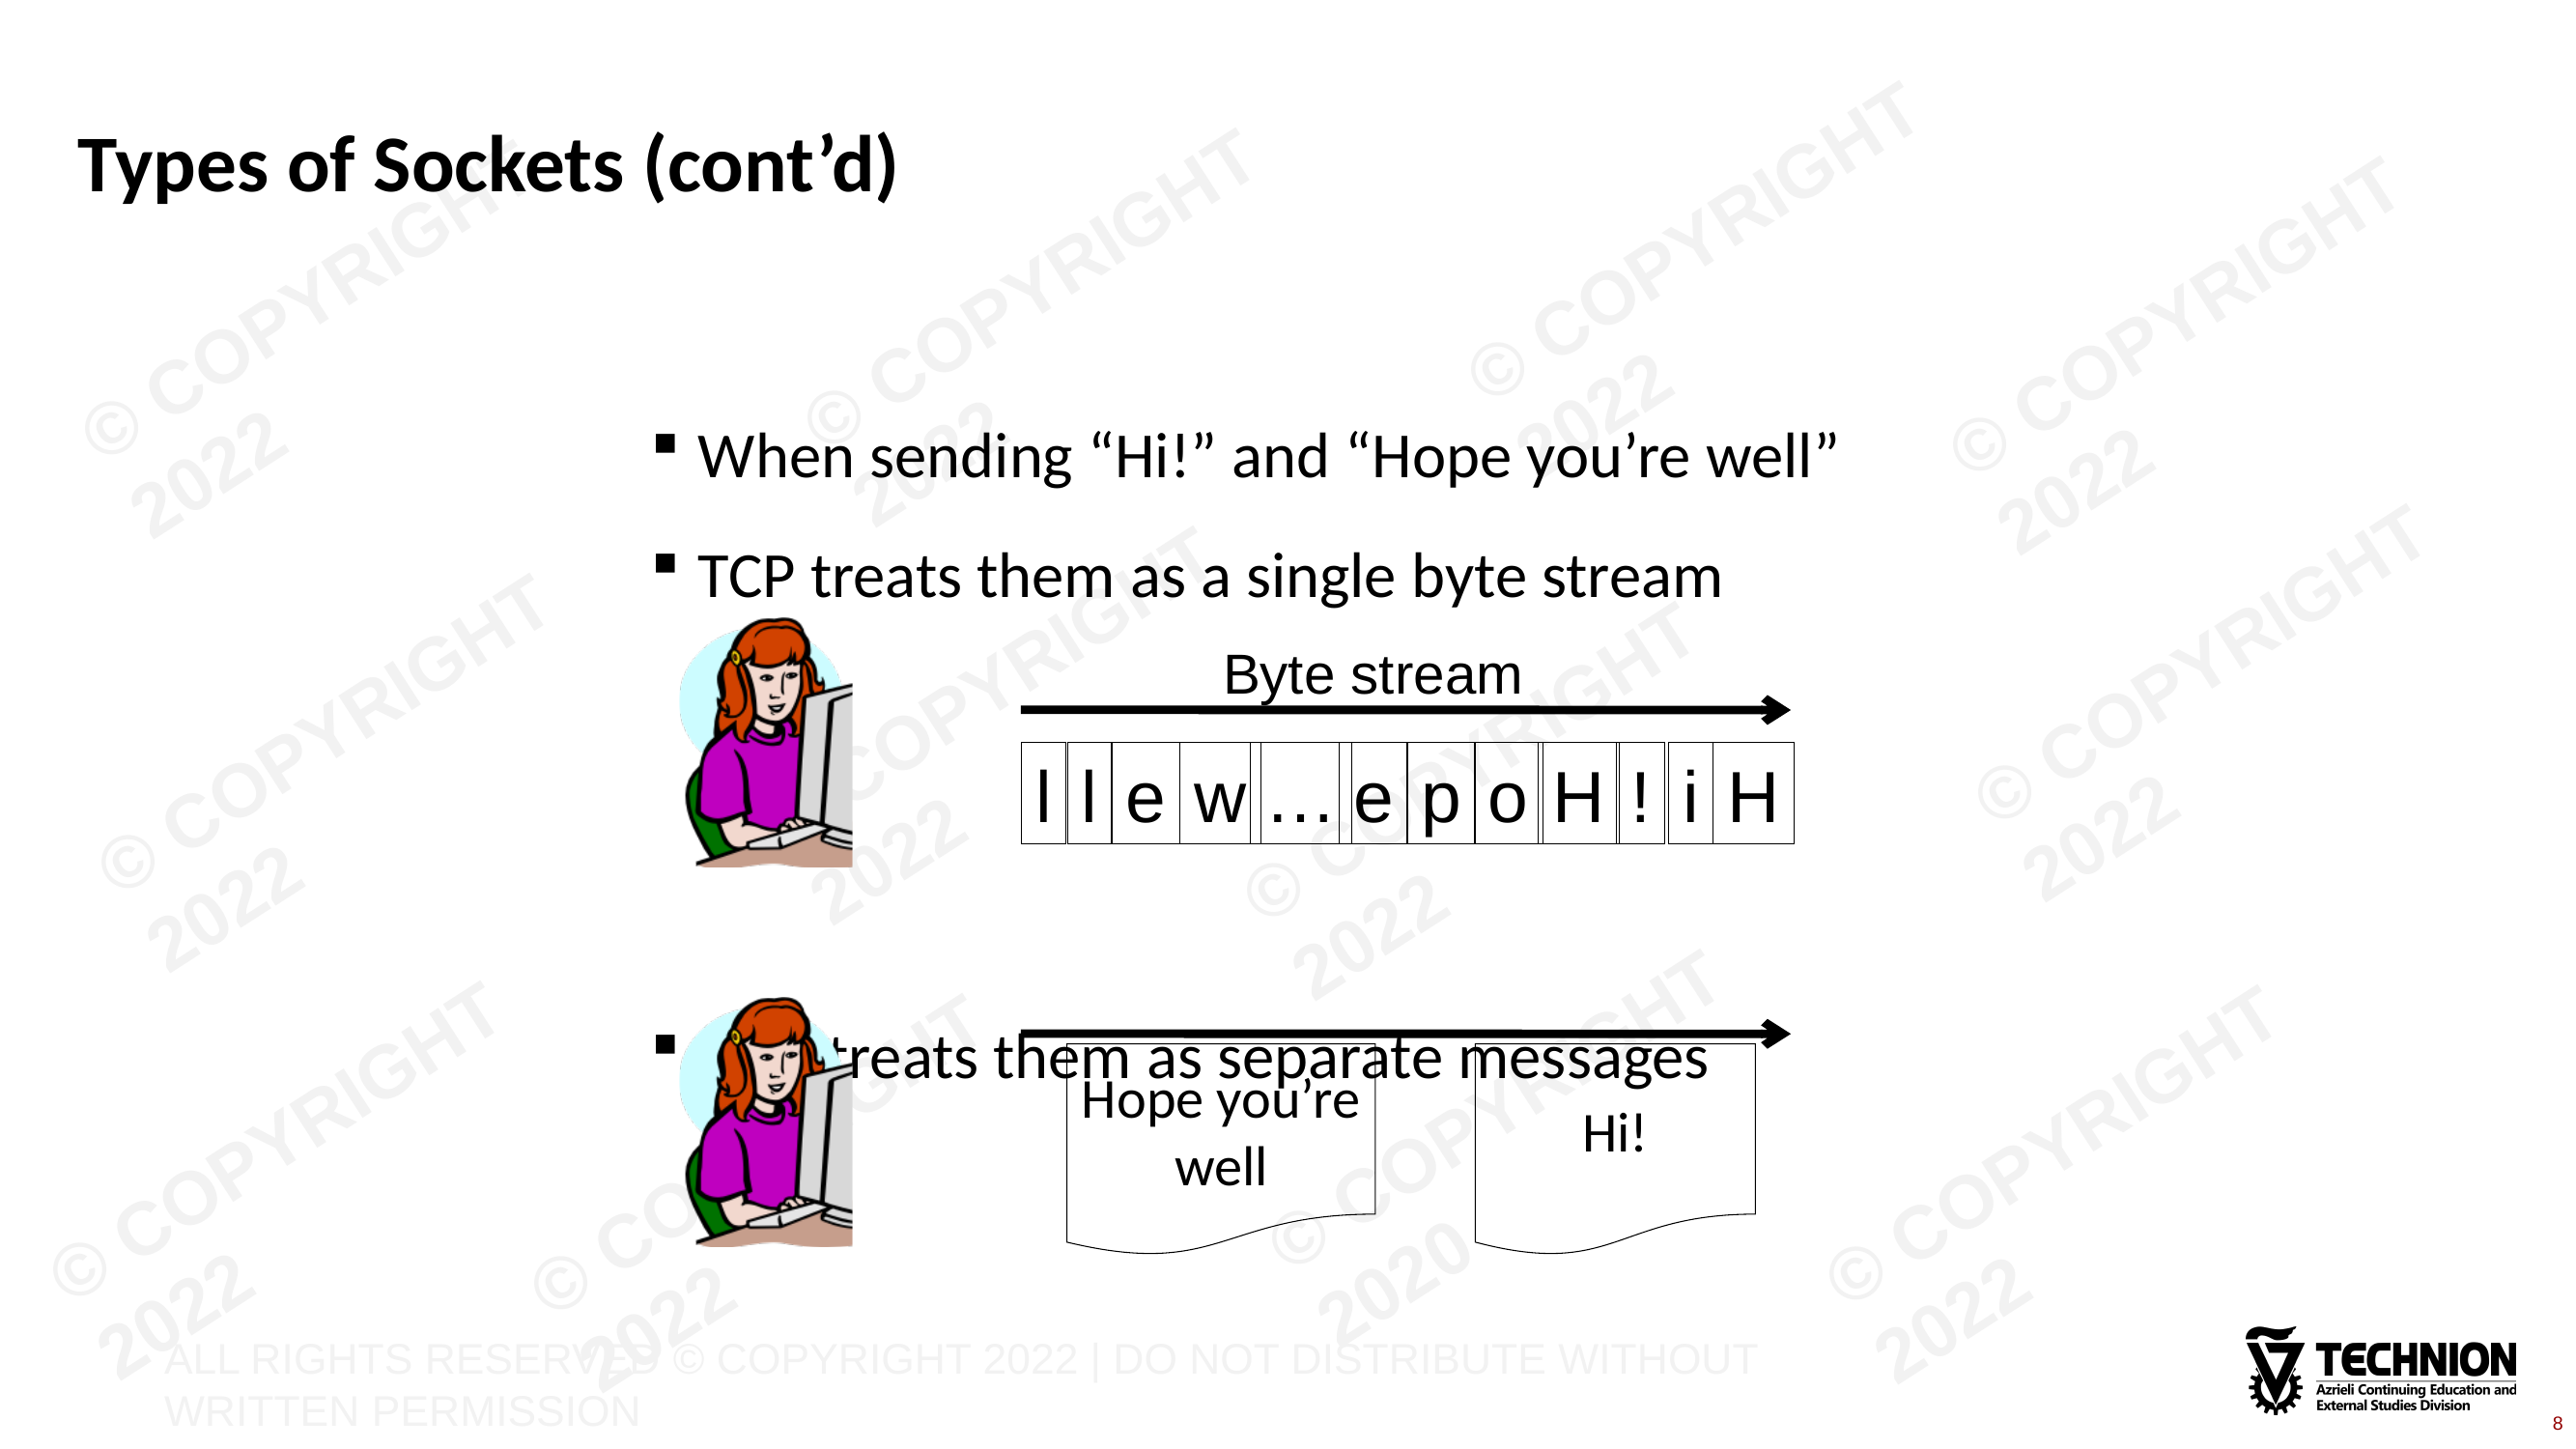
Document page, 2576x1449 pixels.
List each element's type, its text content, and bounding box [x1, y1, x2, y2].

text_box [679, 997, 1792, 1257]
slide_number 8 [2387, 1395, 2576, 1449]
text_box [679, 617, 1792, 867]
list When sending “Hi!” and “Hope you’re well” TCP treats them as a single byte stream UDP treats them as separate messages [636, 406, 1940, 1152]
title Types of Sockets (cont’d) [41, 58, 2576, 272]
